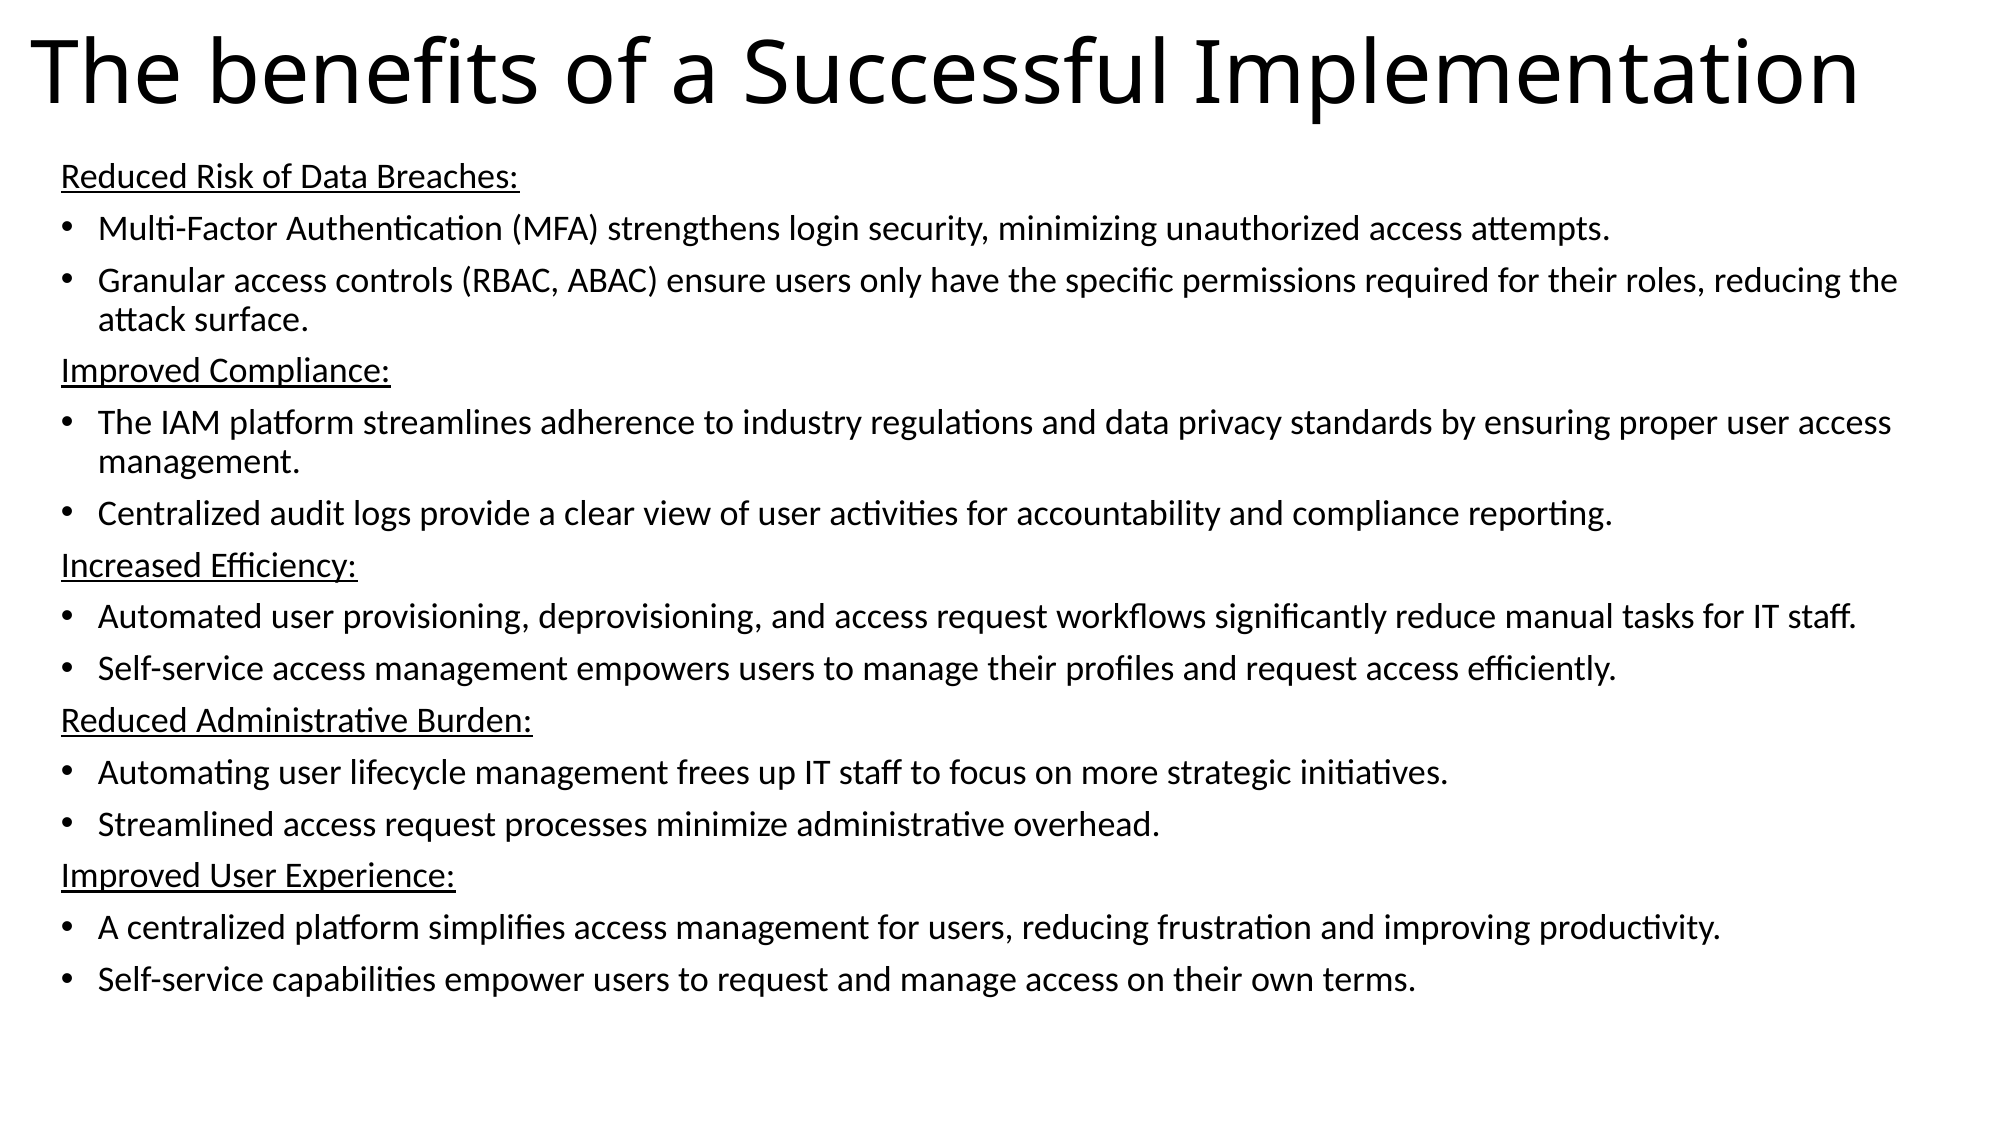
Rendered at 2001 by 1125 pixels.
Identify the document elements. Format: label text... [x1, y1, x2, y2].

list Reduced Risk of Data Breaches: Multi-Factor Authentication (MFA) strengthens login security, minimizing unauthorized access attempts. Granular access controls (RBAC, ABAC) ensure users only have the specific permissions required for their roles, reducing the attack surface. Improved Compliance: The IAM platform streamlines adherence to industry regulations and data privacy standards by ensuring proper user access management. Centralized audit logs provide a clear view of user activities for accountability and compliance reporting. Increased Efficiency: Automated user provisioning, deprovisioning, and access request workflows significantly reduce manual tasks for IT staff. Self-service access management empowers users to manage their profiles and request access efficiently. Reduced Administrative Burden: Automating user lifecycle management frees up IT staff to focus on more strategic initiatives. Streamlined access request processes minimize administrative overhead. Improved User Experience: A centralized platform simplifies access management for users, reducing frustration and improving productivity. Self-service capabilities empower users to request and manage access on their own terms. [45, 149, 1955, 1007]
title The benefits of a Successful Implementation [15, 19, 1924, 132]
